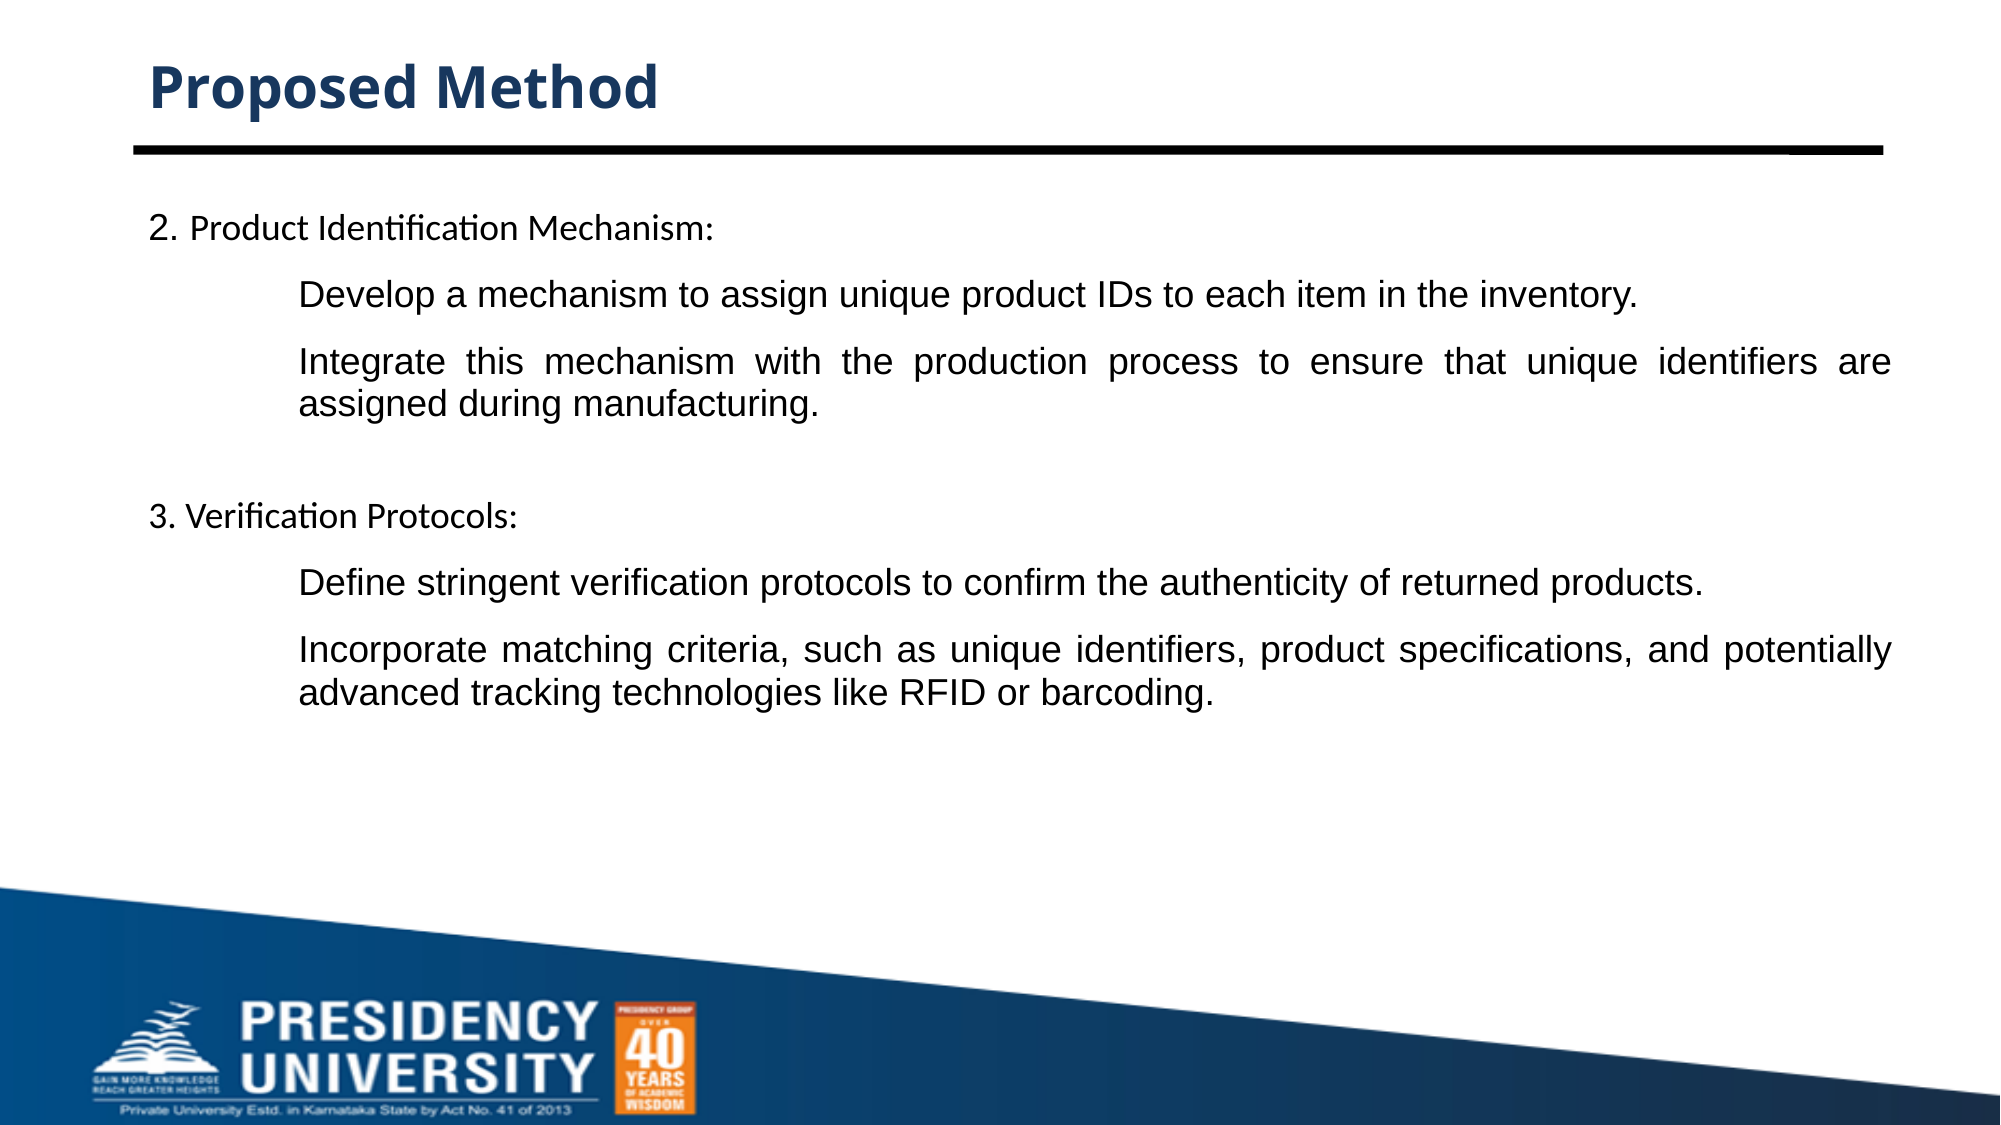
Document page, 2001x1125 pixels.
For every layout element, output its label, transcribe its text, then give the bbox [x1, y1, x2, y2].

picture [0, 884, 2000, 1125]
title Proposed Method [133, 45, 1884, 125]
list 2. Product Identification Mechanism: Develop a mechanism to assign unique product IDs to each item in the inventory. Integrate this mechanism with the production process to ensure that unique identifiers are assigned during manufacturing. 3. Verification Protocols: Define stringent verification protocols to confirm the authenticity of returned products. Incorporate matching criteria, such as unique identifiers, product specifications, and potentially advanced tracking technologies like RFID or barcoding. [133, 146, 1908, 1110]
